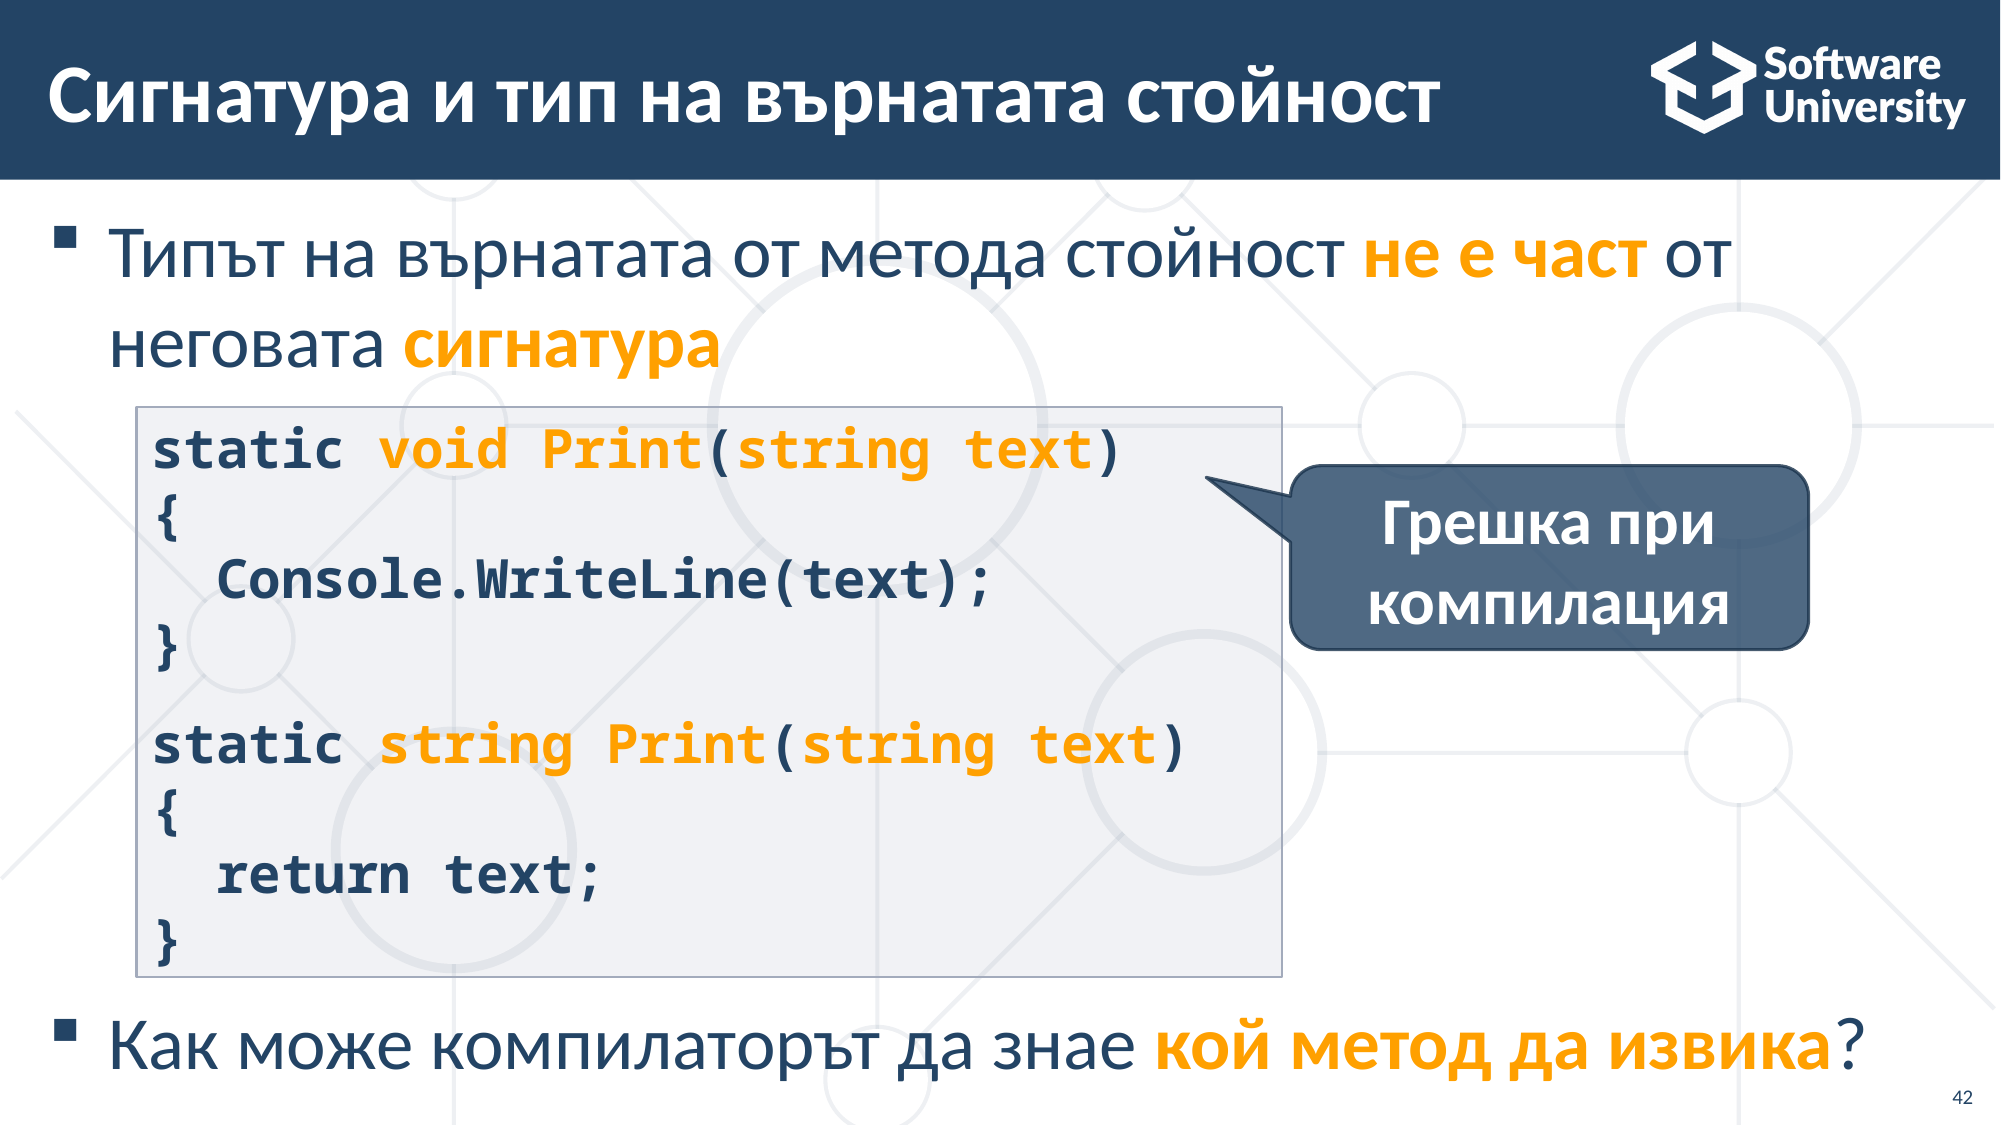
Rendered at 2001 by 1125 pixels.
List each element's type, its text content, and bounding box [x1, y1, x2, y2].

list Типът на върнатата от метода стойност не е част от неговата сигнатура Как може компилаторът да знае кой метод да извика? [31, 196, 1970, 1104]
title Сигнатура и тип на върнатата стойност [31, 16, 1625, 162]
text_box static void Print(string text) { Console.WriteLine(text); } static string Print(string text) { return text; } [136, 407, 1283, 977]
text_box Грешка при компилация [1204, 463, 1811, 652]
slide_number 42 [1927, 1067, 1989, 1117]
picture [1651, 41, 1966, 134]
